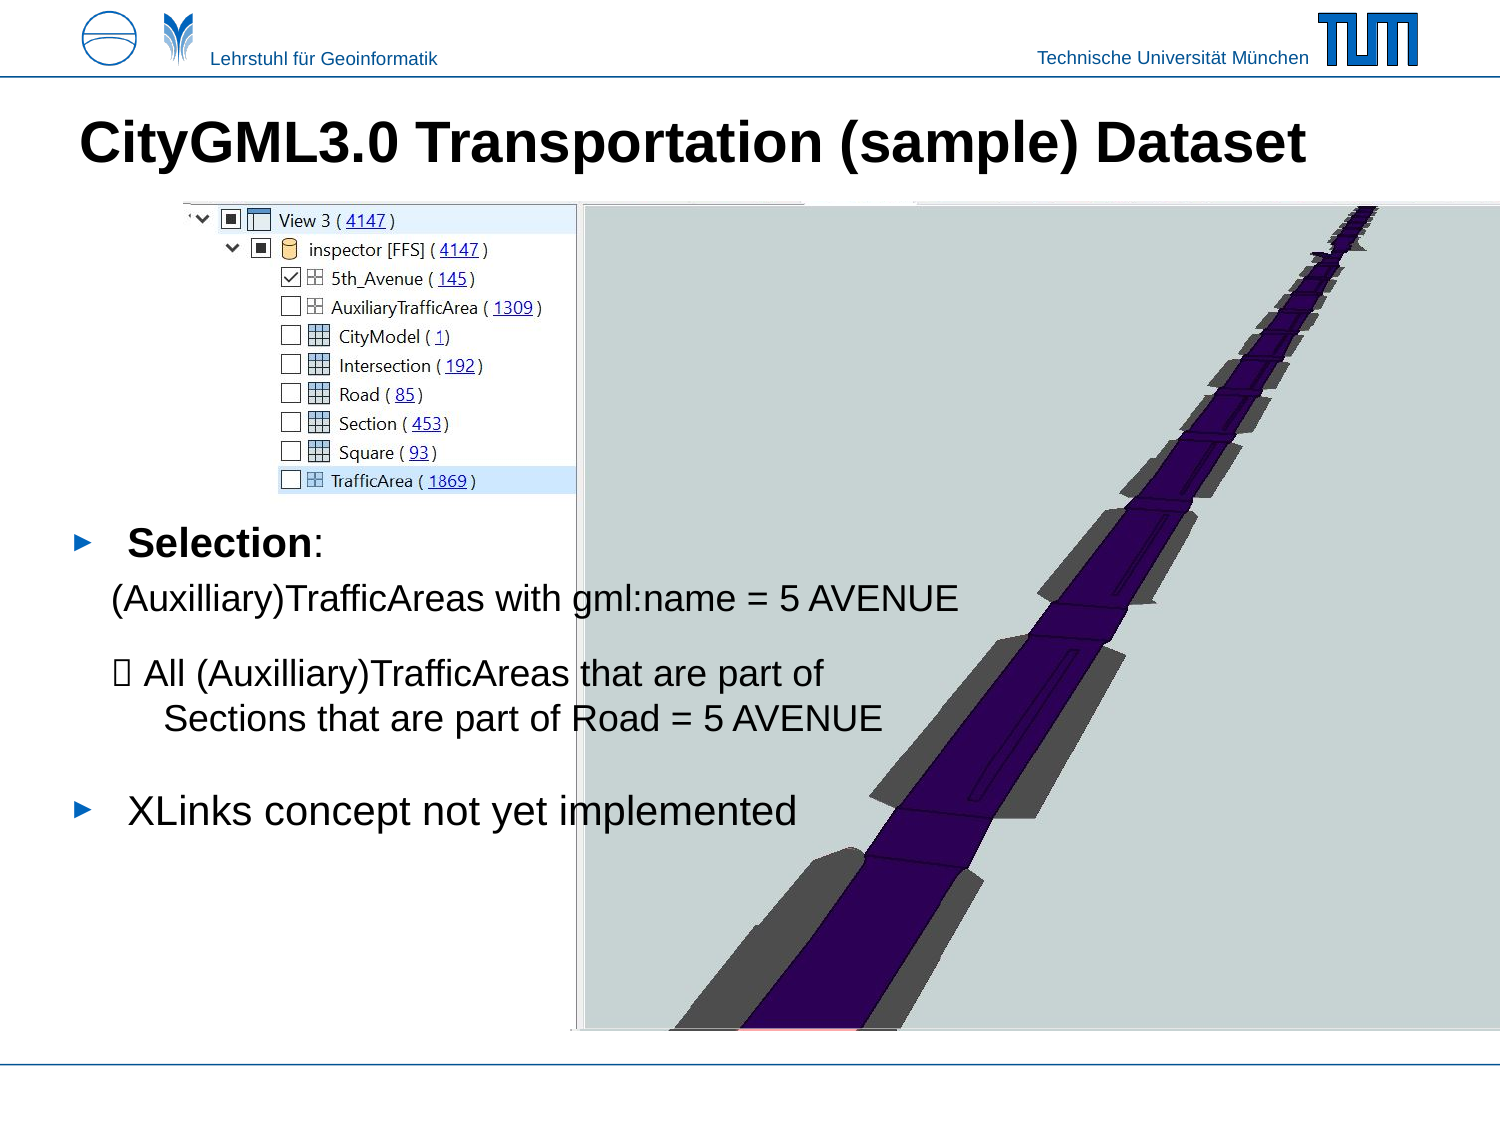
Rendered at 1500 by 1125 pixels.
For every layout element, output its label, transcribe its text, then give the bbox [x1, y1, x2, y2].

list Selection: (Auxilliary)TrafficAreas with gml:name = 5 AVENUE  All (Auxilliary)TrafficAreas that are part of Sections that are part of Road = 5 AVENUE XLinks concept not yet implemented [53, 508, 176, 894]
picture [81, 10, 137, 66]
title CityGML3.0 Transportation (sample) Dataset [63, 97, 1433, 182]
picture [182, 201, 1500, 1032]
picture [163, 12, 193, 66]
